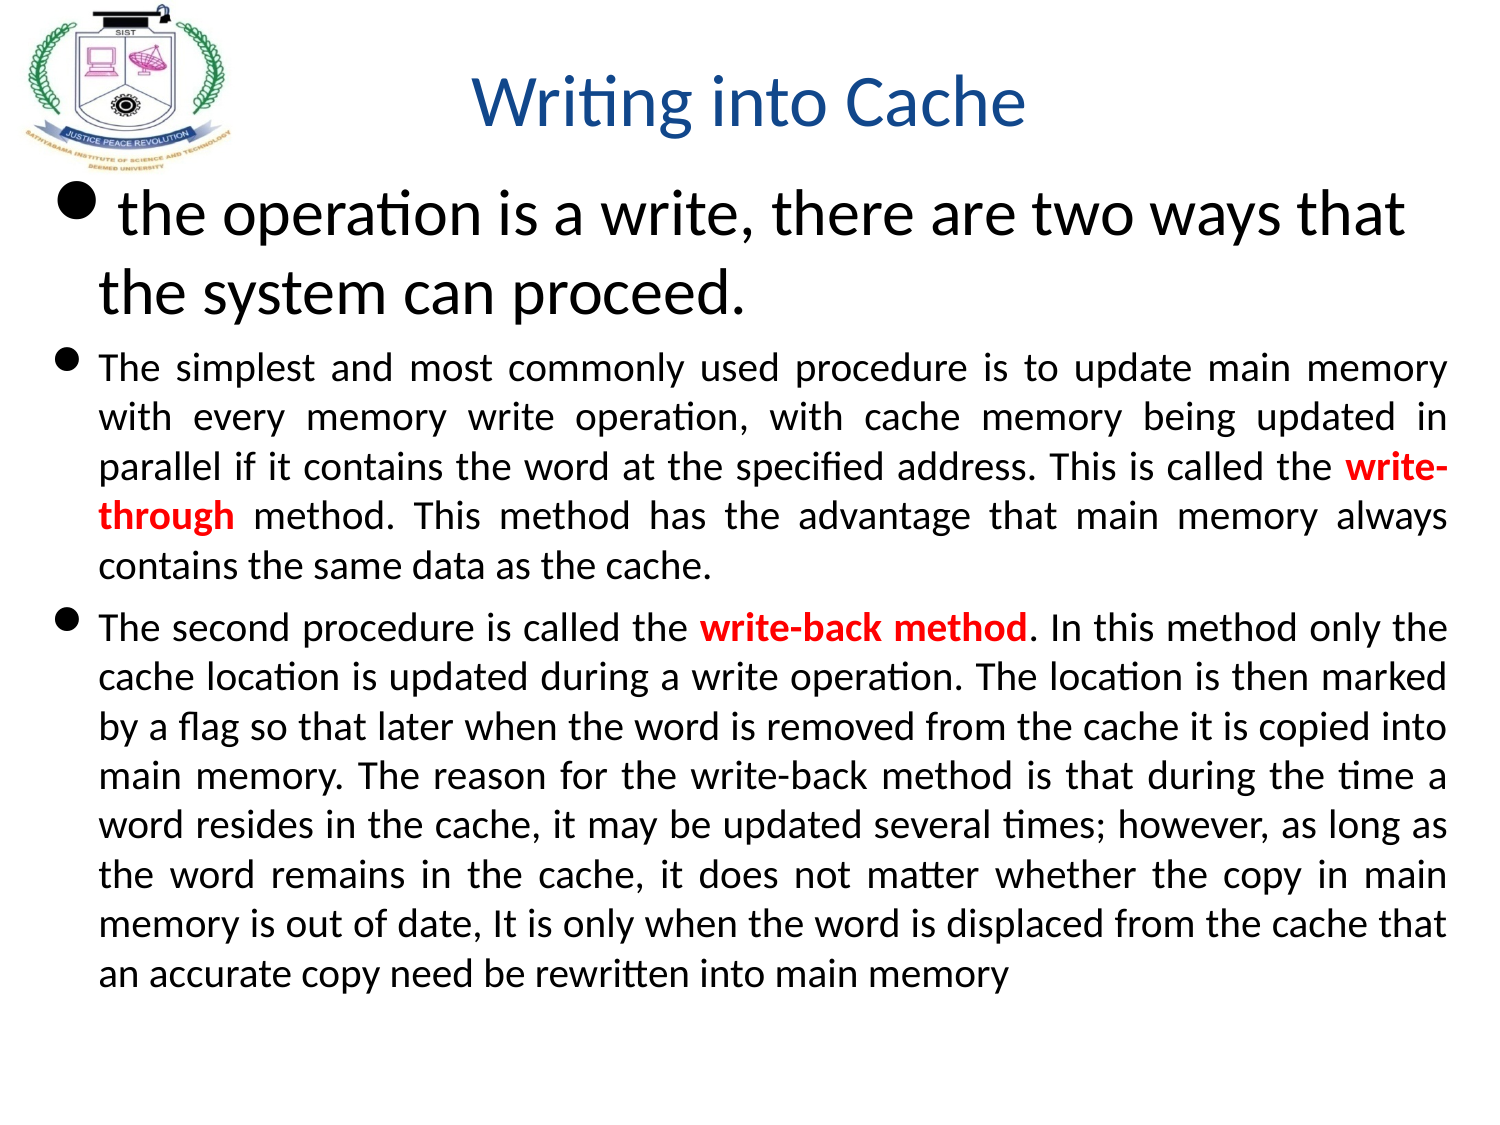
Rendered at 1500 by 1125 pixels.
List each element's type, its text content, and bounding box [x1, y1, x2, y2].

list the operation is a write, there are two ways that the system can proceed. The simplest and most commonly used procedure is to update main memory with every memory write operation, with cache memory being updated in parallel if it contains the word at the specified address. This is called the write-through method. This method has the advantage that main memory always contains the same data as the cache. The second procedure is called the write-back method. In this method only the cache location is updated during a write operation. The location is then marked by a flag so that later when the word is removed from the cache it is copied into main memory. The reason for the write-back method is that during the time a word resides in the cache, it may be updated several times; however, as long as the word remains in the cache, it does not matter whether the copy in main memory is out of date, It is only when the word is displaced from the cache that an accurate copy need be rewritten into main memory [23, 161, 1464, 1005]
title Writing into Cache [75, 45, 1425, 150]
picture [0, 0, 254, 188]
